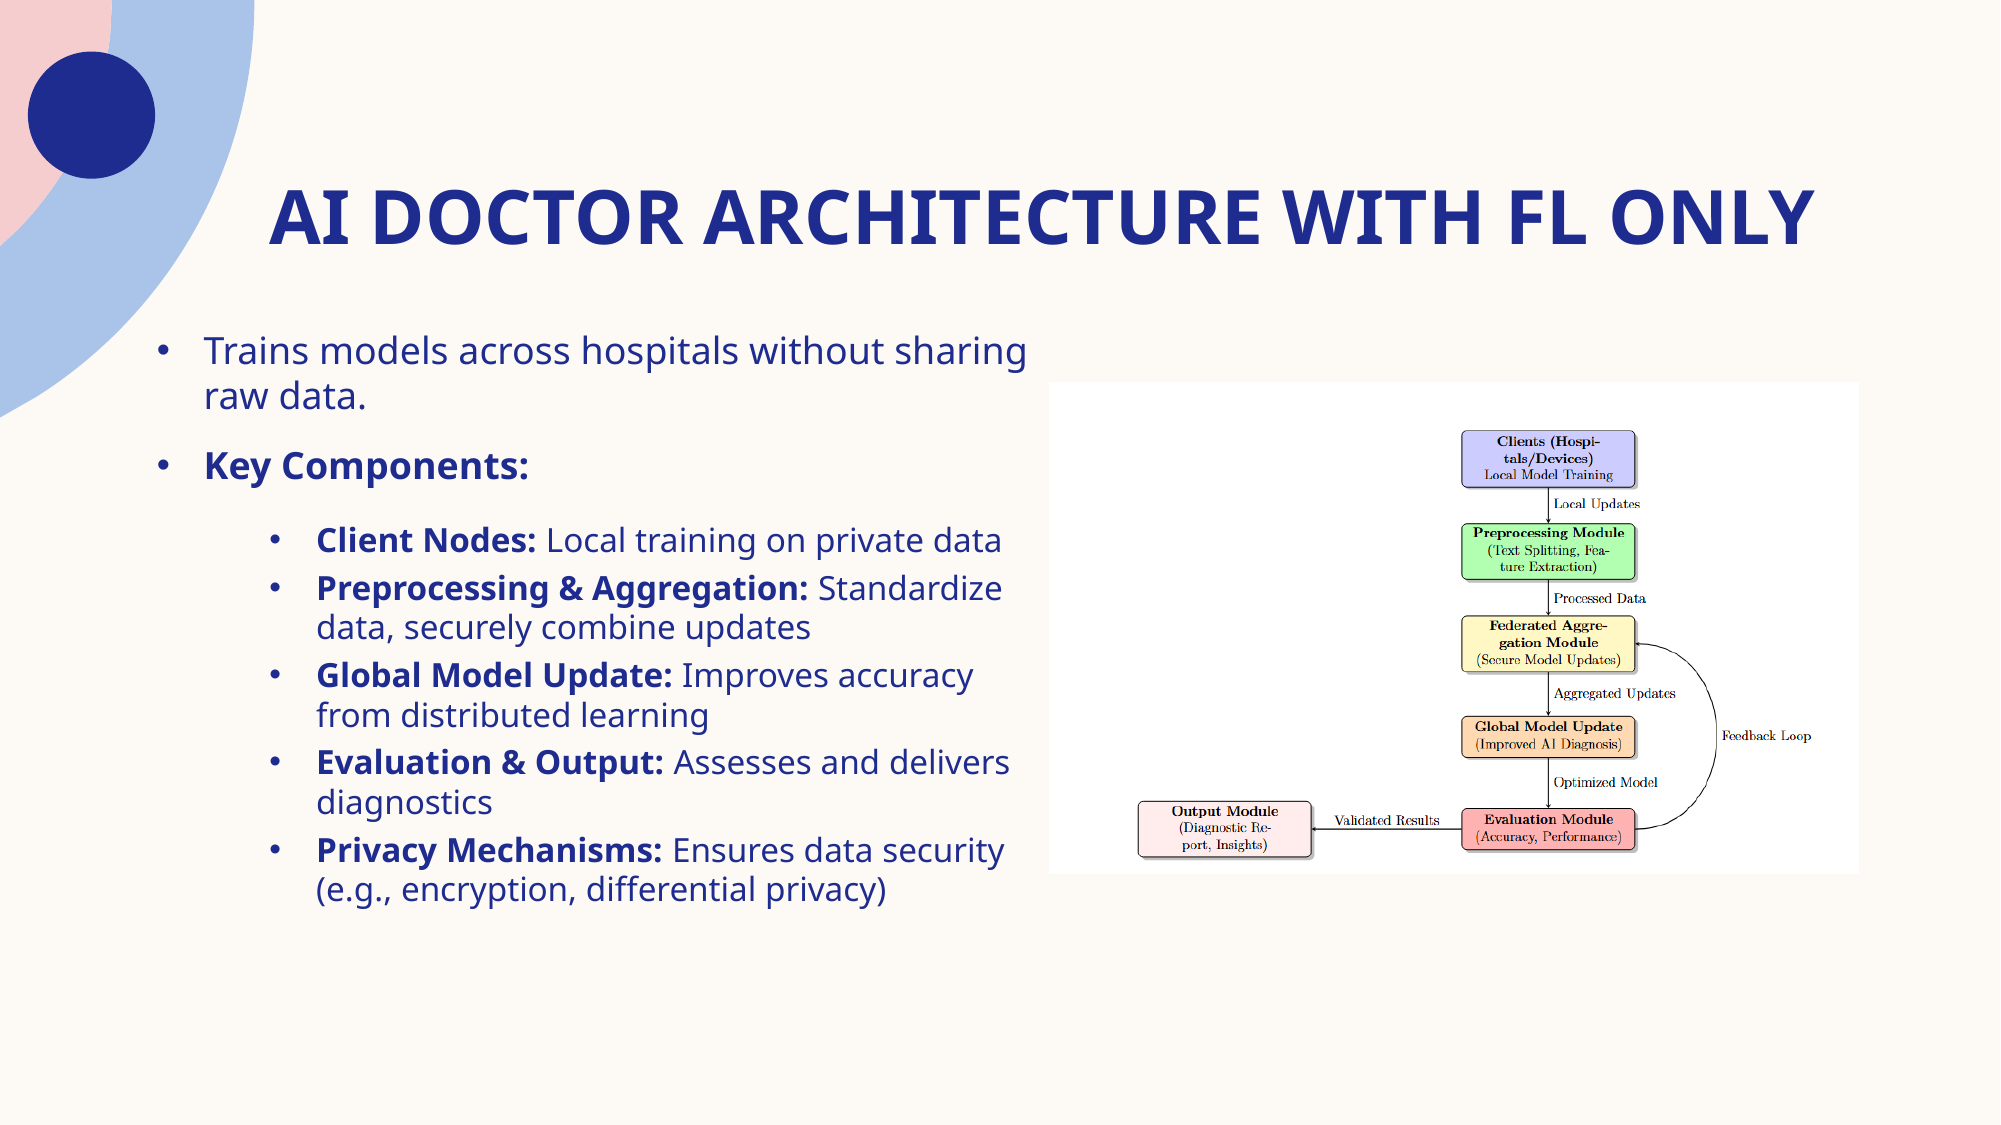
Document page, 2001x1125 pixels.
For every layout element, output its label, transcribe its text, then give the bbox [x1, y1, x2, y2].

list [1049, 382, 1859, 874]
title AI Doctor Architecture with FL Only [254, 98, 1915, 260]
list Trains models across hospitals without sharing raw data. Key Components: Client Nodes: Local training on private data Preprocessing & Aggregation: Standardize data, securely combine updates Global Model Update: Improves accuracy from distributed learning Evaluation & Output: Assesses and delivers diagnostics Privacy Mechanisms: Ensures data security (e.g., encryption, differential privacy) [141, 326, 1050, 1061]
